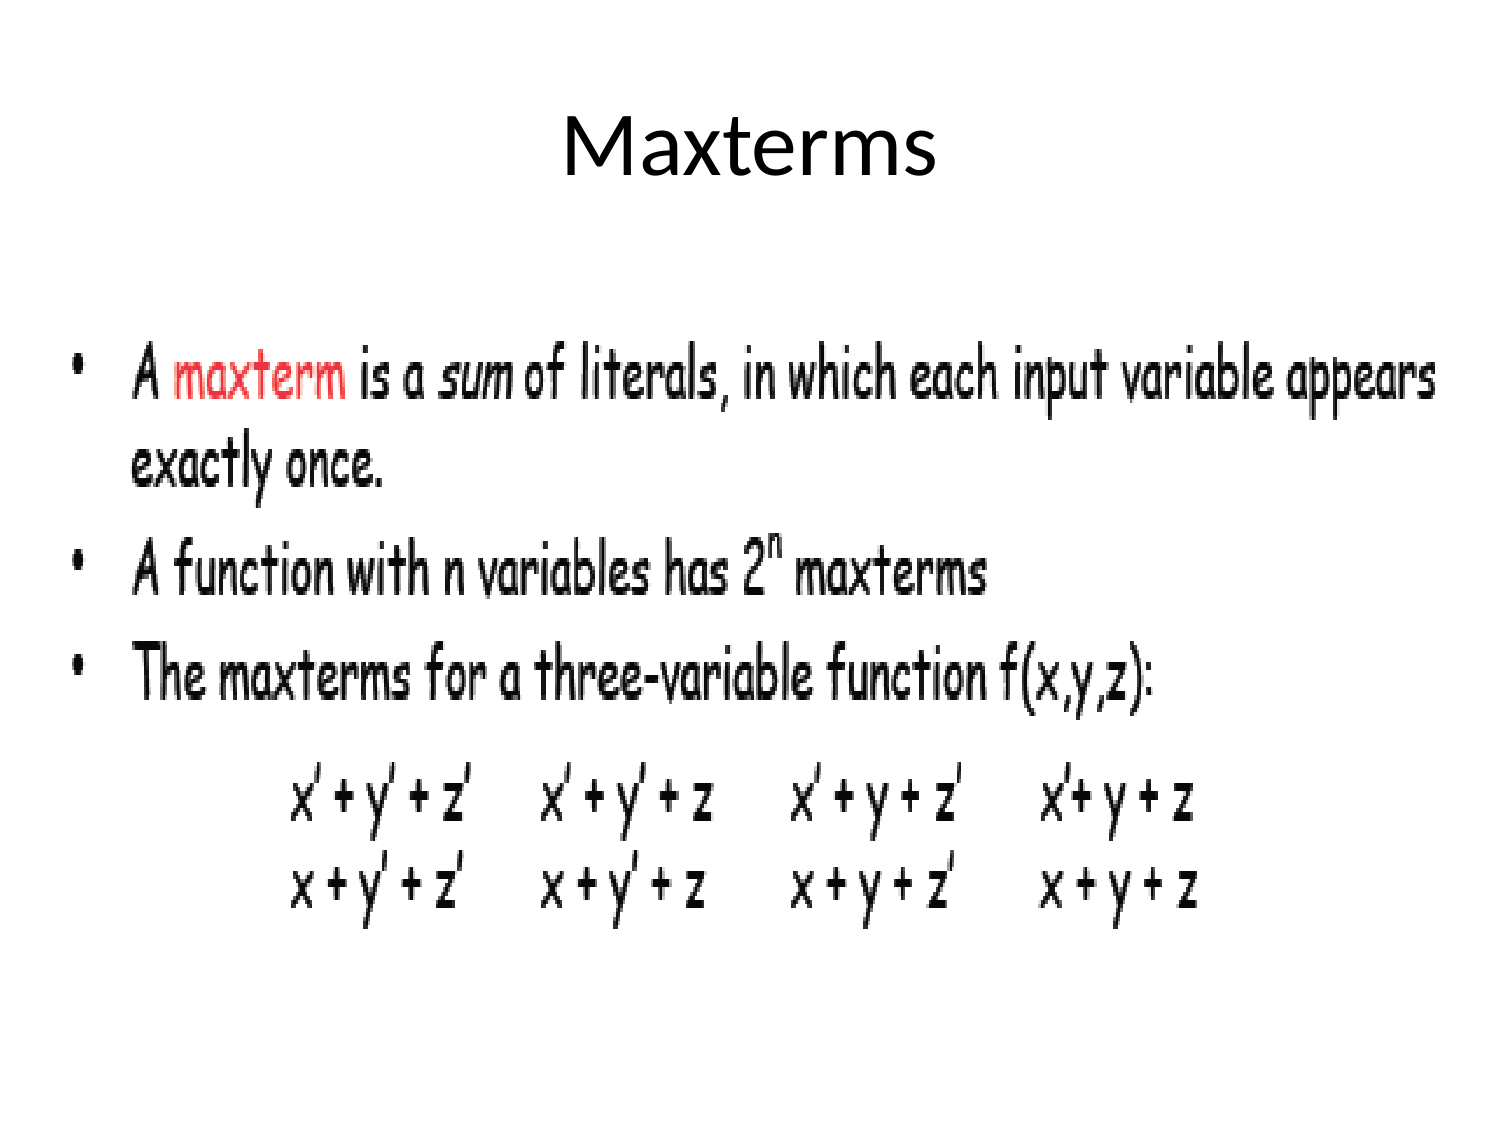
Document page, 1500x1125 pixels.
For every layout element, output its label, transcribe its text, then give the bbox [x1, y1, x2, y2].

title Maxterms [75, 45, 1425, 233]
picture [37, 312, 1451, 963]
